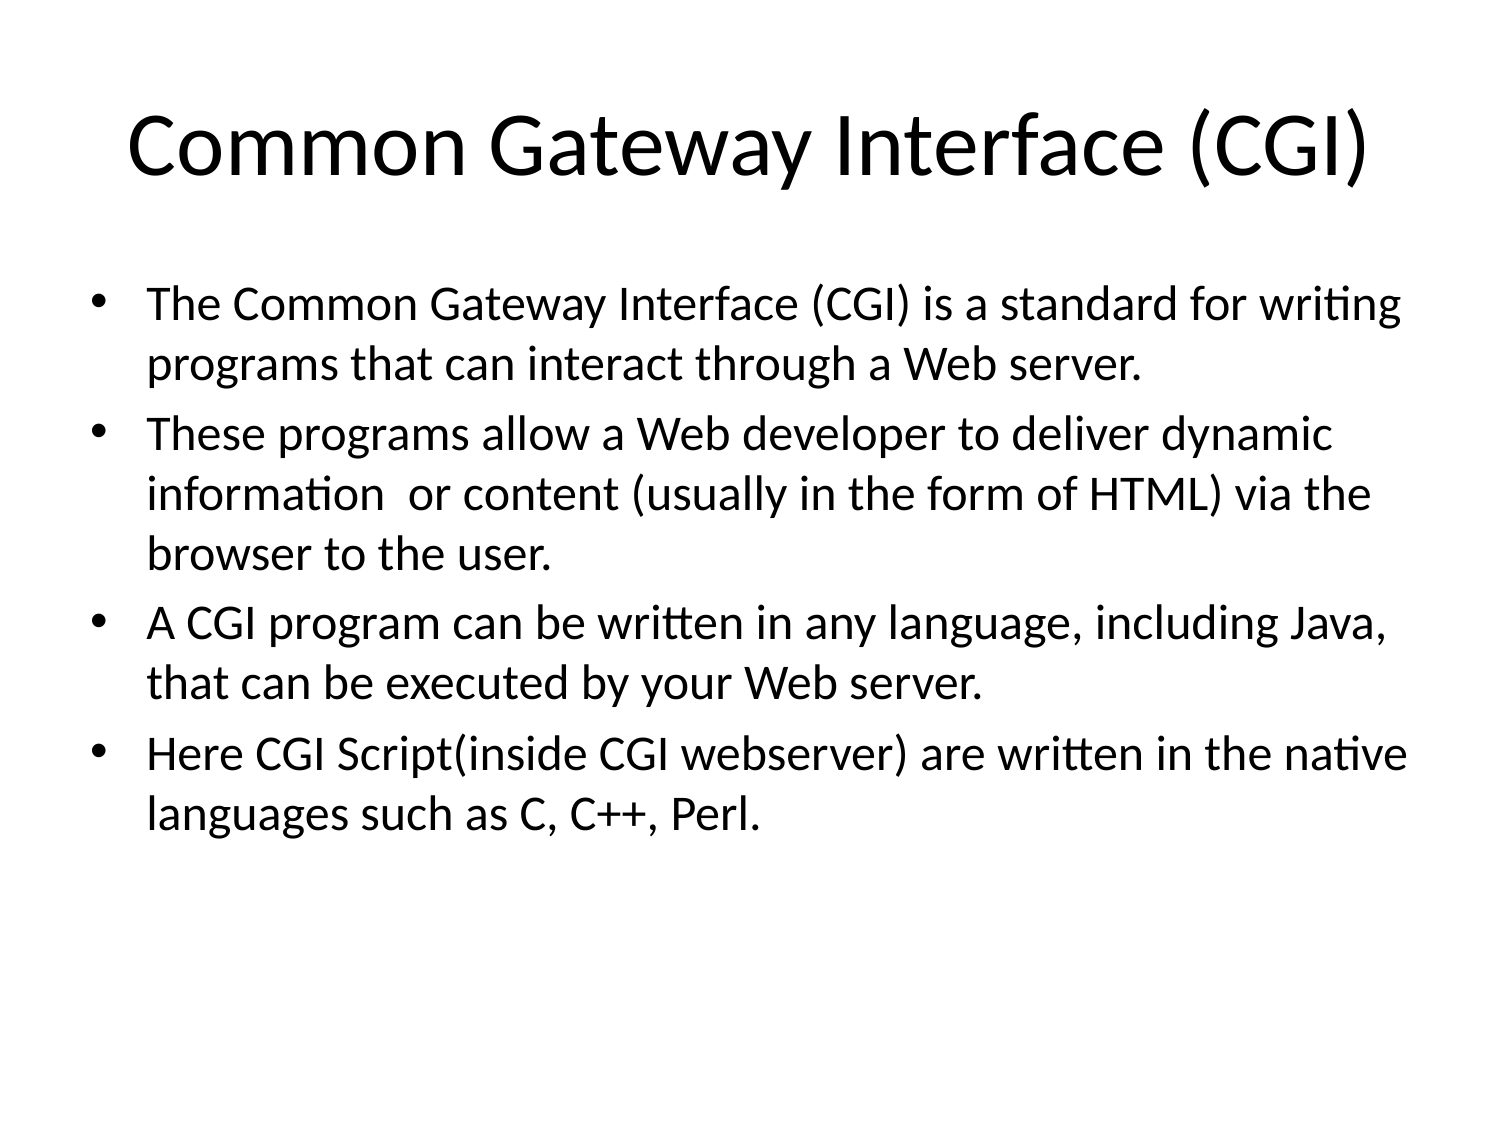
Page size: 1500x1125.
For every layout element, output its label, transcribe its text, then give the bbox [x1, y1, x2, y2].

list The Common Gateway Interface (CGI) is a standard for writing programs that can interact through a Web server. These programs allow a Web developer to deliver dynamic information or content (usually in the form of HTML) via the browser to the user. A CGI program can be written in any language, including Java, that can be executed by your Web server. Here CGI Script(inside CGI webserver) are written in the native languages such as C, C++, Perl. [75, 262, 1425, 1005]
title Common Gateway Interface (CGI) [75, 45, 1425, 233]
